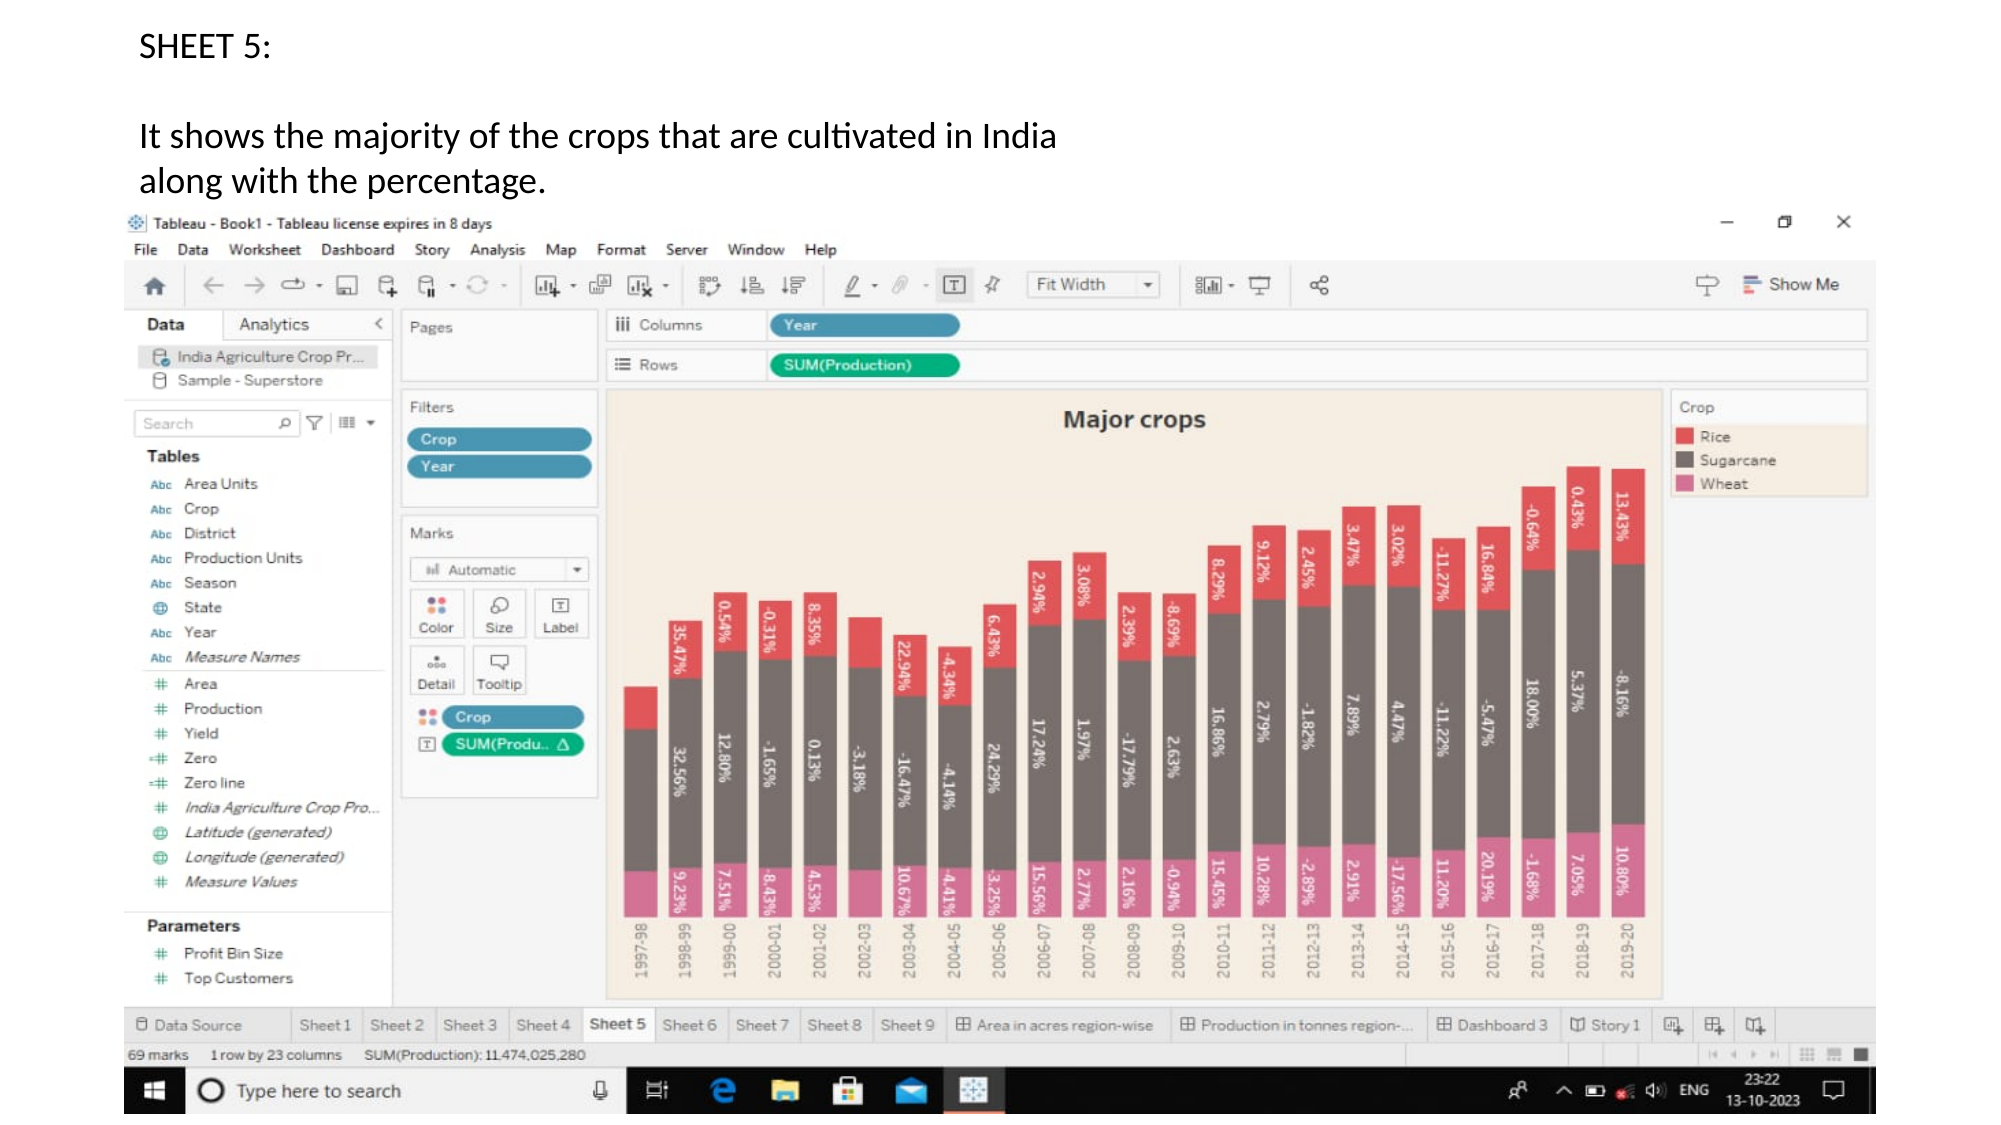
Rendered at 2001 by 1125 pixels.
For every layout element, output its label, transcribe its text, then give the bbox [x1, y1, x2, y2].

text_box SHEET 5: It shows the majority of the crops that are cultivated in India along with the percentage. [124, 13, 1125, 208]
picture [124, 210, 1876, 1114]
